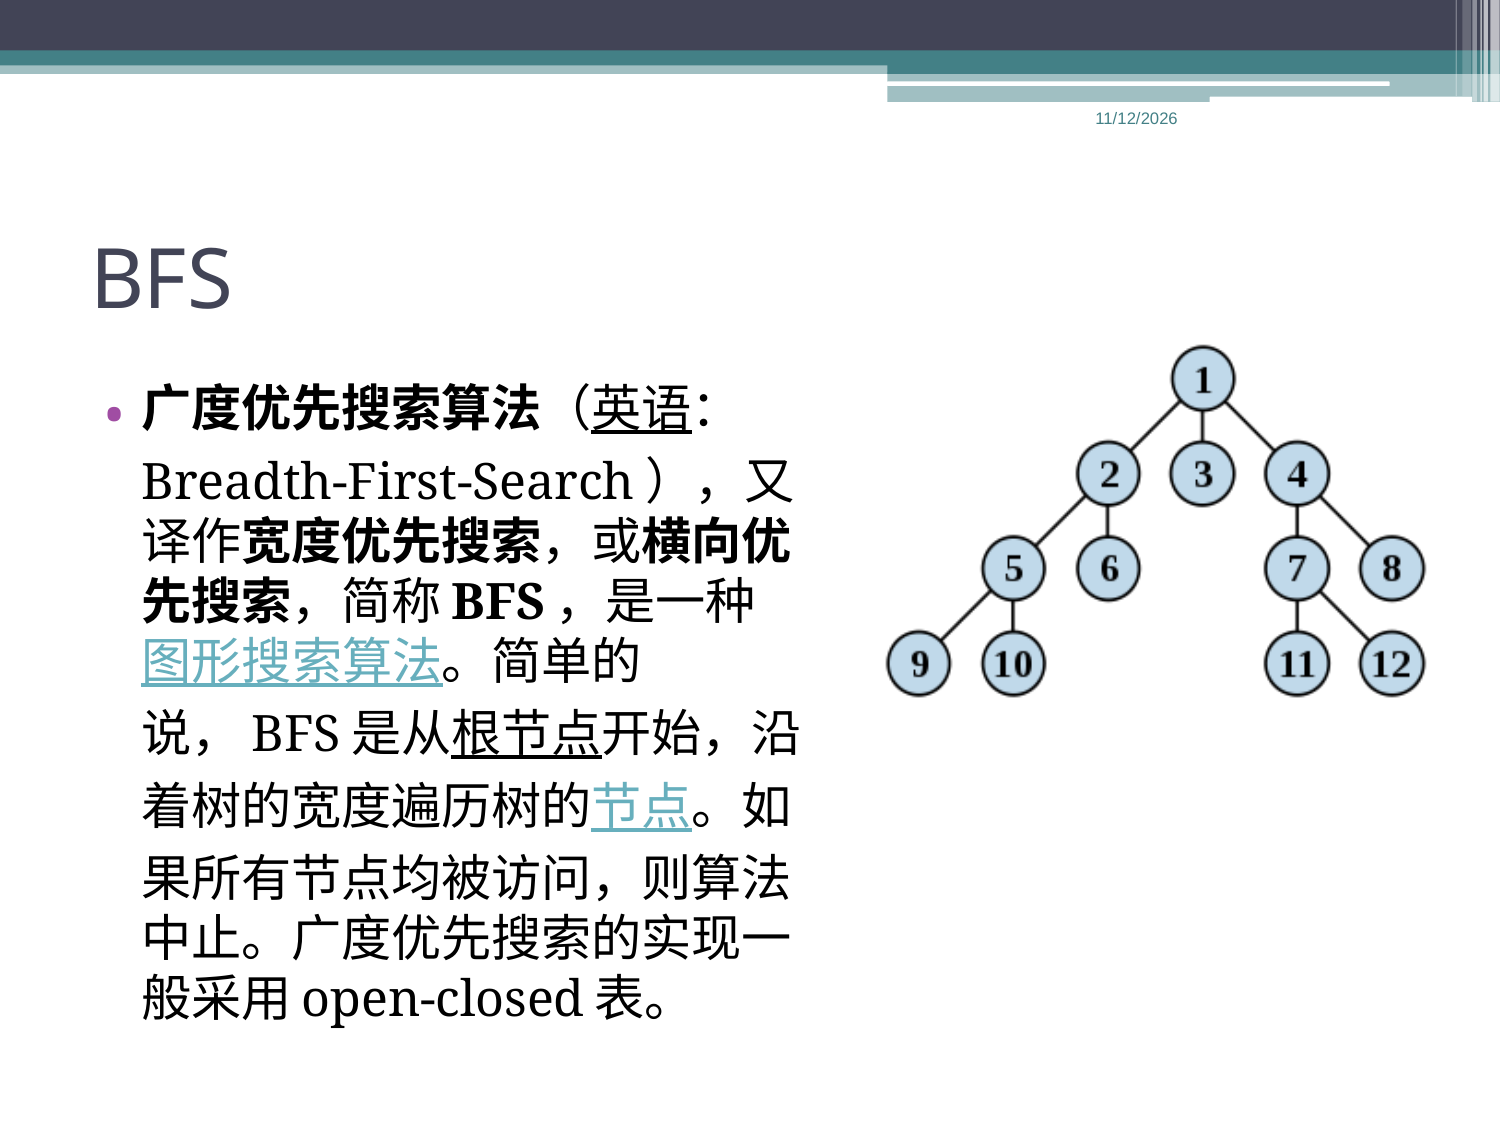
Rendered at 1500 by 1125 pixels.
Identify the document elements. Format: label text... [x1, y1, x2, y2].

picture [879, 337, 1433, 705]
title BFS [75, 187, 1425, 363]
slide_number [1080, 100, 1238, 176]
list 广度优先搜索算法（英语：Breadth-First-Search），又译作宽度优先搜索，或横向优先搜索，简称BFS，是一种图形搜索算法。简单的说，BFS是从根节点开始，沿着树的宽度遍历树的节点。如果所有节点均被访问，则算法中止。广度优先搜索的实现一般采用open-closed表。 [75, 369, 821, 1079]
